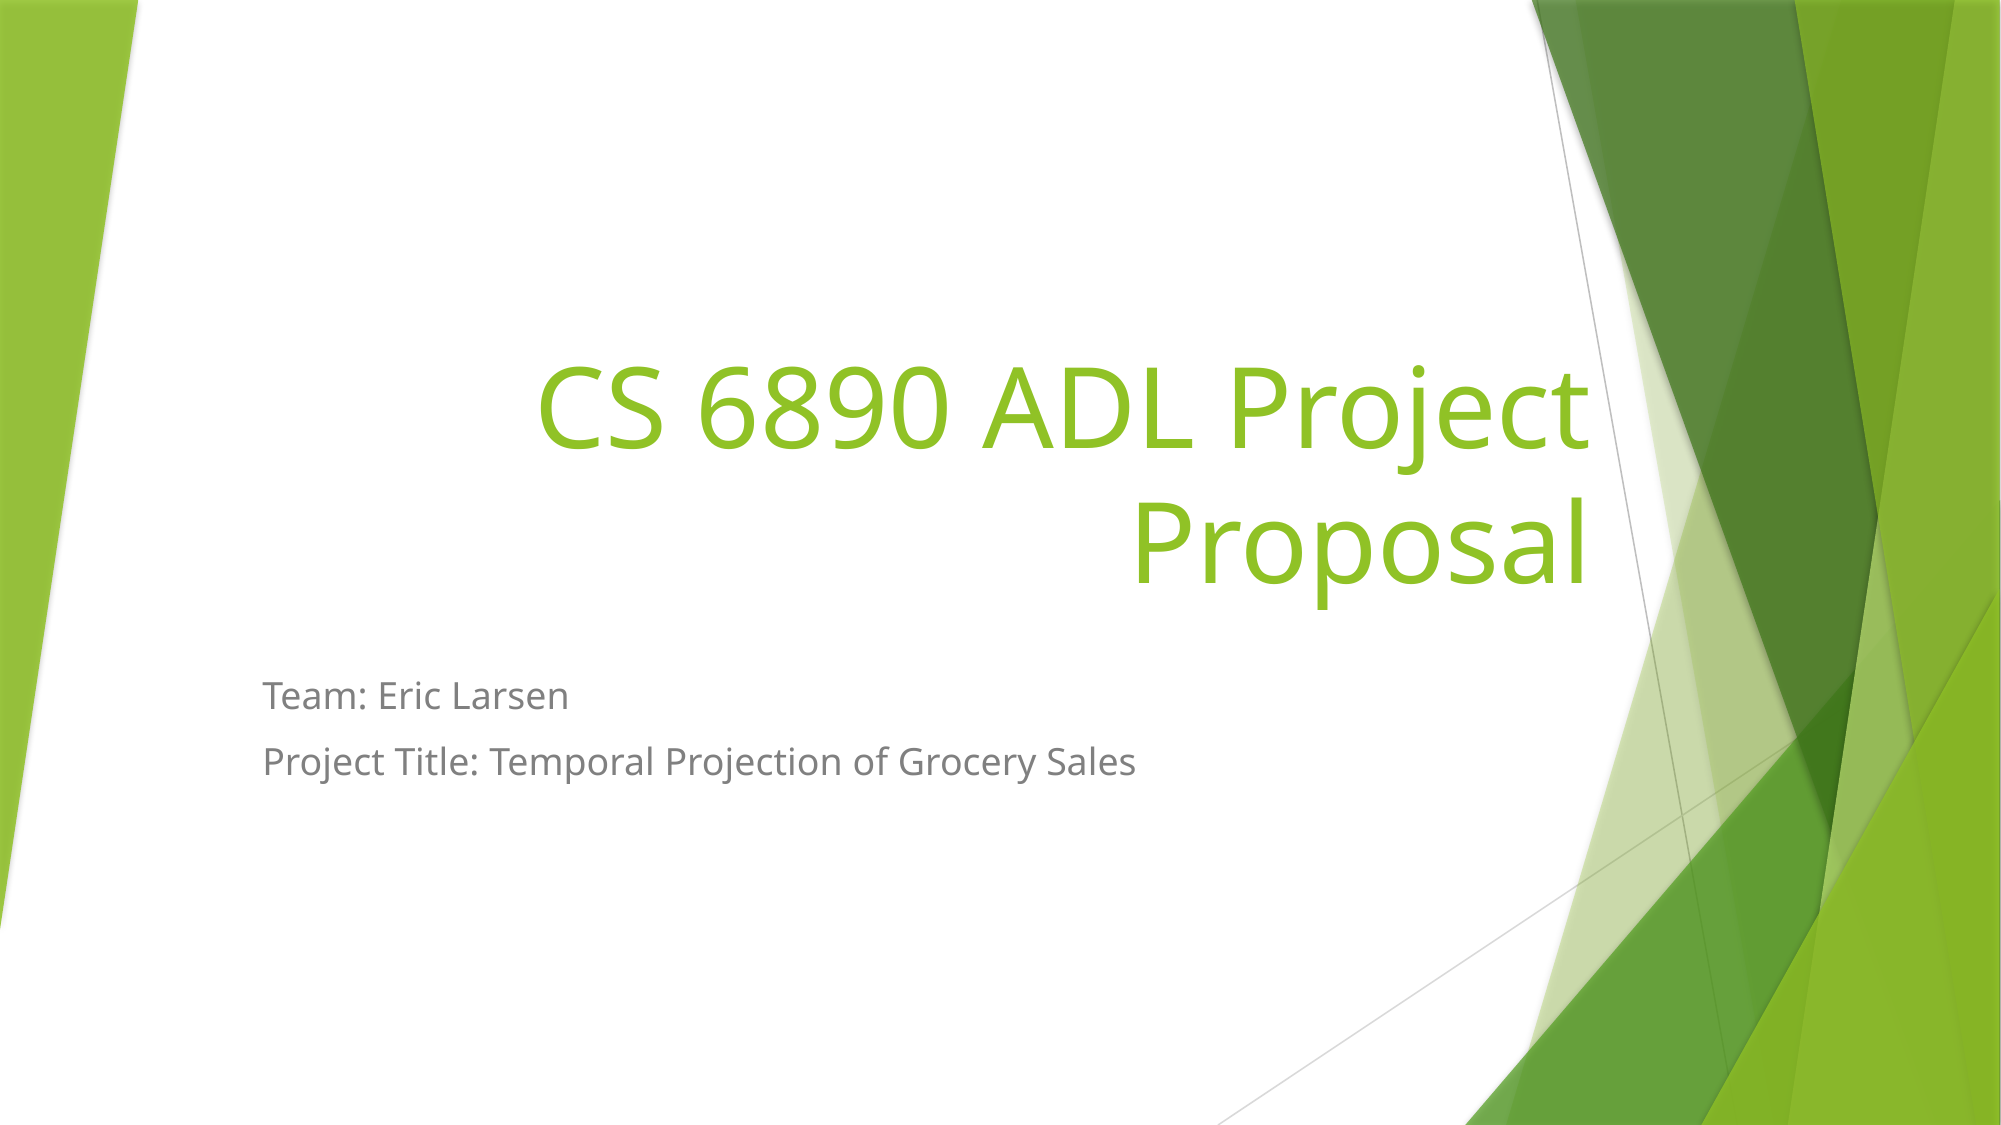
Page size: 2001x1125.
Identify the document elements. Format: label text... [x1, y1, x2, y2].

title CS 6890 ADL Project Proposal [49, 356, 1608, 614]
subtitle Team: Eric Larsen Project Title: Temporal Projection of Grocery Sales [247, 664, 1522, 845]
